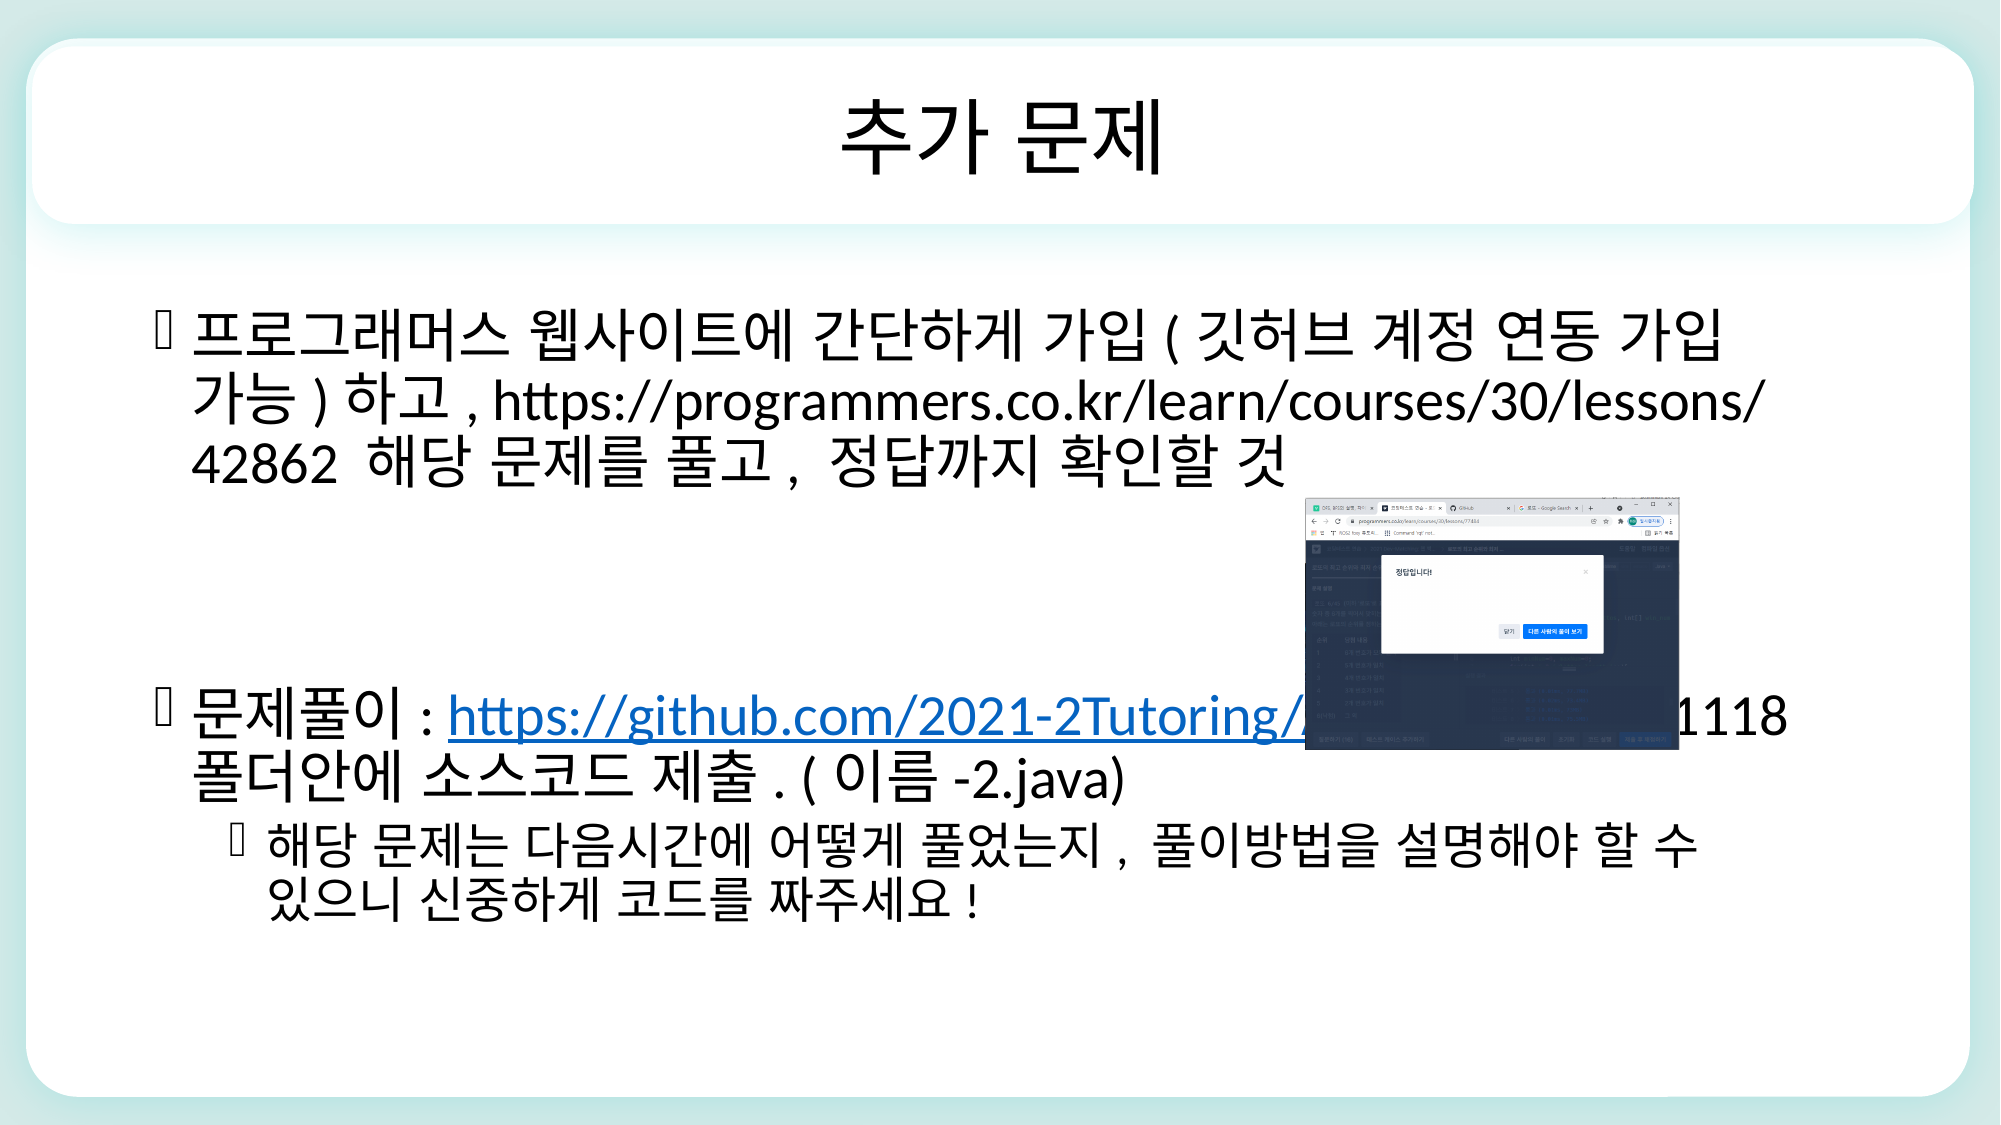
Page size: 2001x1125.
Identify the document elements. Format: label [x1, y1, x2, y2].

picture [1305, 497, 1680, 750]
text_box [0, 0, 2000, 1125]
